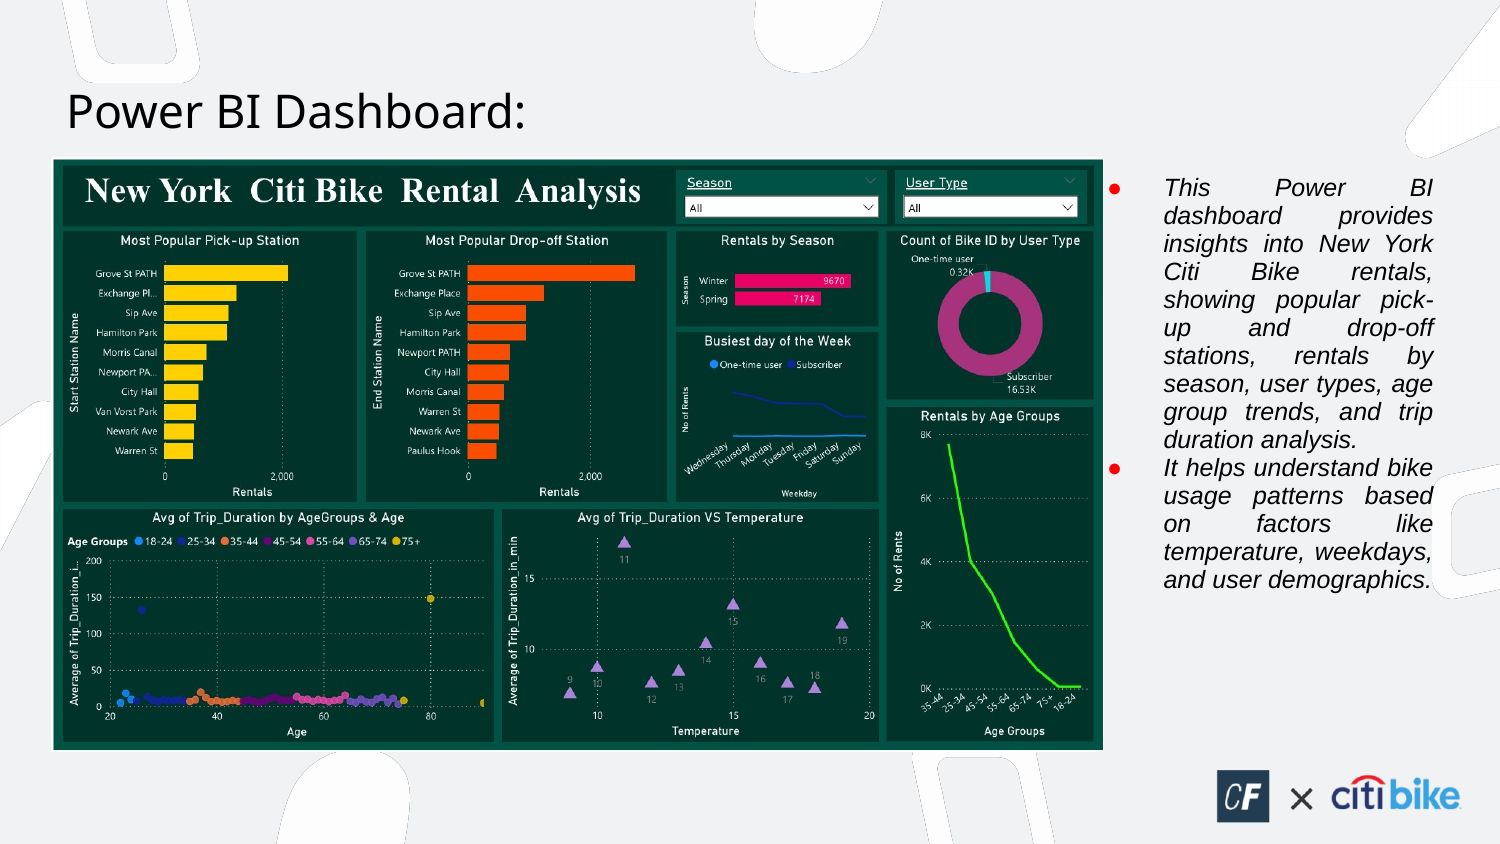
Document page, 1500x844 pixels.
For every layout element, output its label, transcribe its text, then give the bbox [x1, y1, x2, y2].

title Power BI Dashboard: [51, 63, 1449, 158]
picture [0, 0, 1500, 844]
text_box This Power BI dashboard provides insights into New York Citi Bike rentals, showing popular pick-up and drop-off stations, rentals by season, user types, age group trends, and trip duration analysis. It helps understand bike usage patterns based on factors like temperature, weekdays, and user demographics. [1107, 158, 1449, 752]
